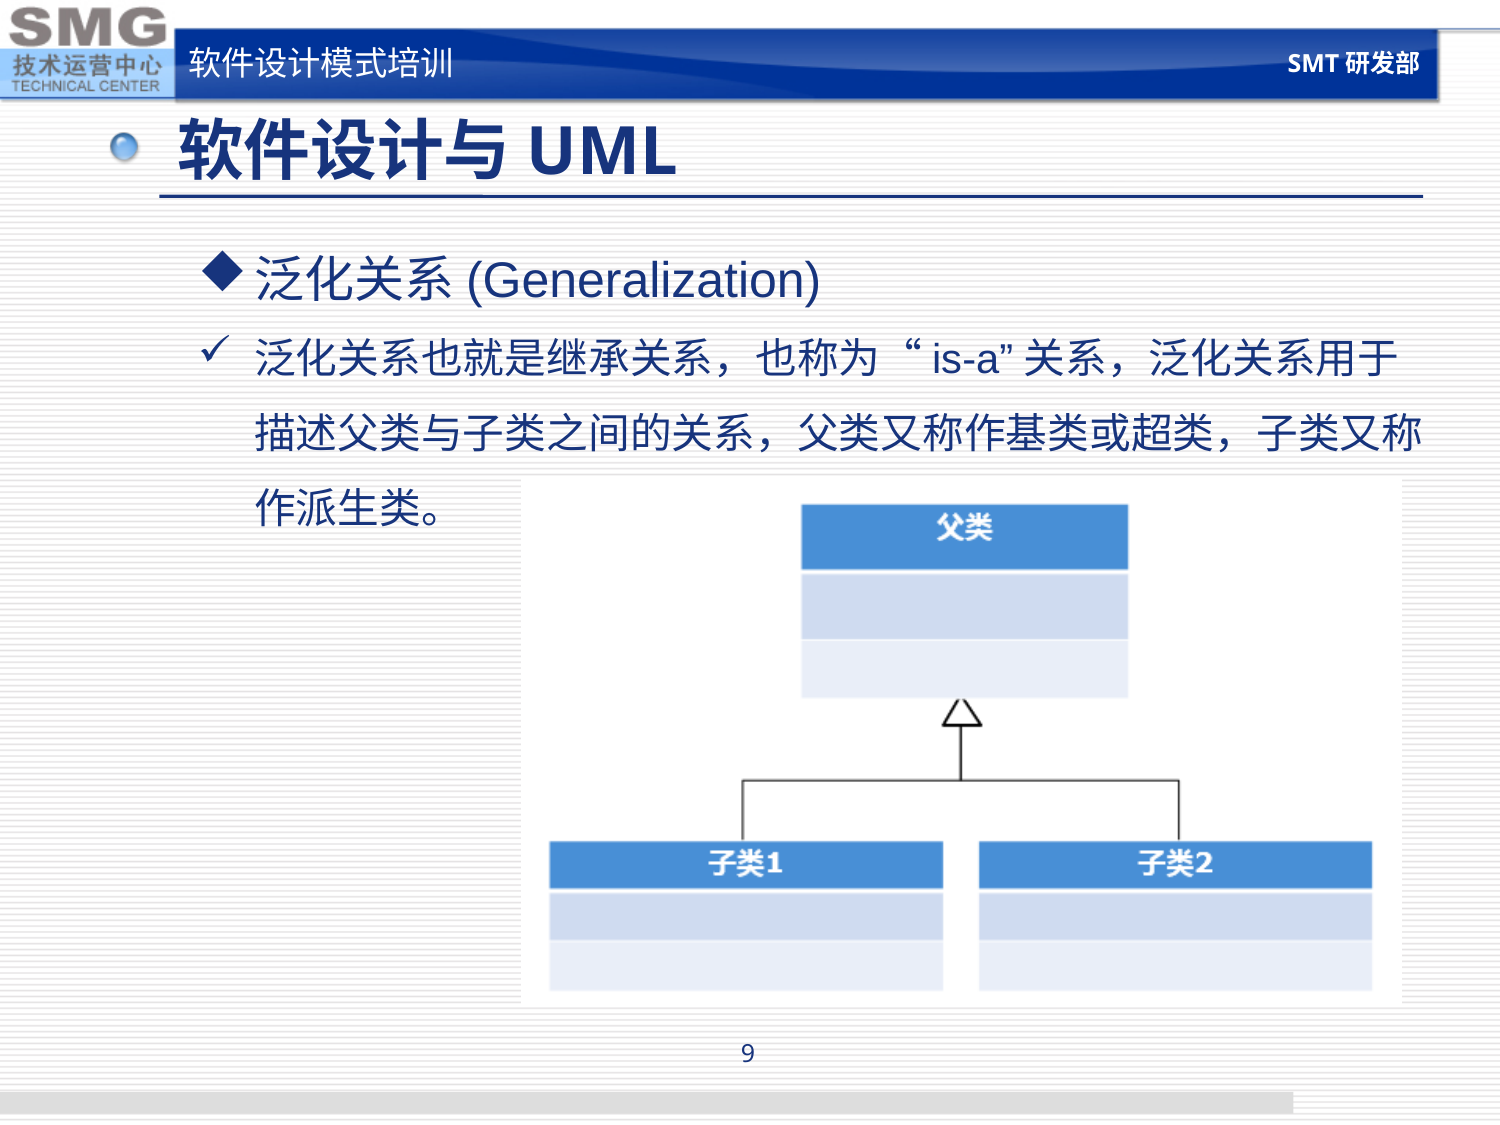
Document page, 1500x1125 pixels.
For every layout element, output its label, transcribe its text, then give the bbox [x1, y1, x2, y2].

title 软件设计与UML [88, 101, 1341, 195]
text_box [572, 1027, 923, 1083]
text_box SMT研发部 [1104, 30, 1436, 94]
text_box 软件设计模式培训 [173, 34, 987, 90]
text_box 泛化关系(Generalization) 泛化关系也就是继承关系，也称为“is-a”关系，泛化关系用于描述父类与子类之间的关系，父类又称作基类或超类，子类又称作派生类。 [183, 209, 1450, 608]
picture [0, 0, 1500, 1125]
